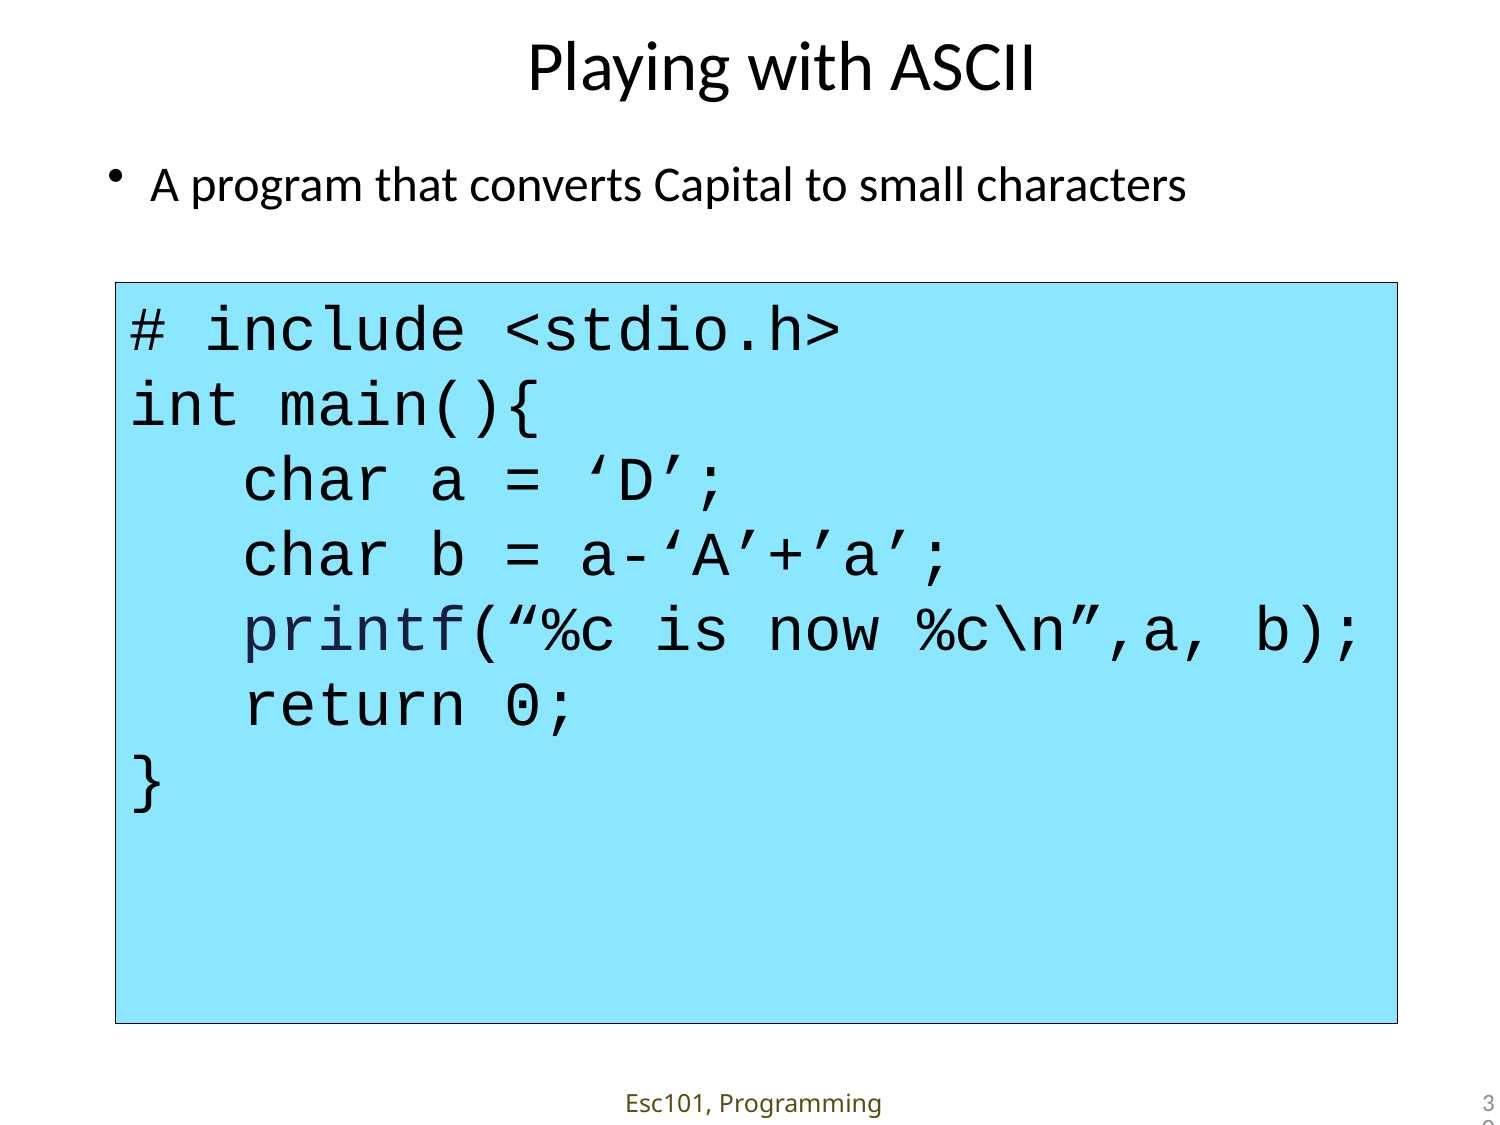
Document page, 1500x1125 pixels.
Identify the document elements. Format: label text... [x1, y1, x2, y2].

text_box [112, 280, 1398, 1024]
text_box Esc101, Programming [483, 1080, 1025, 1125]
slide_number 30 [1467, 1078, 1500, 1125]
text_box Playing with ASCII [65, 12, 1500, 113]
text_box A program that converts Capital to small characters [99, 144, 1398, 220]
